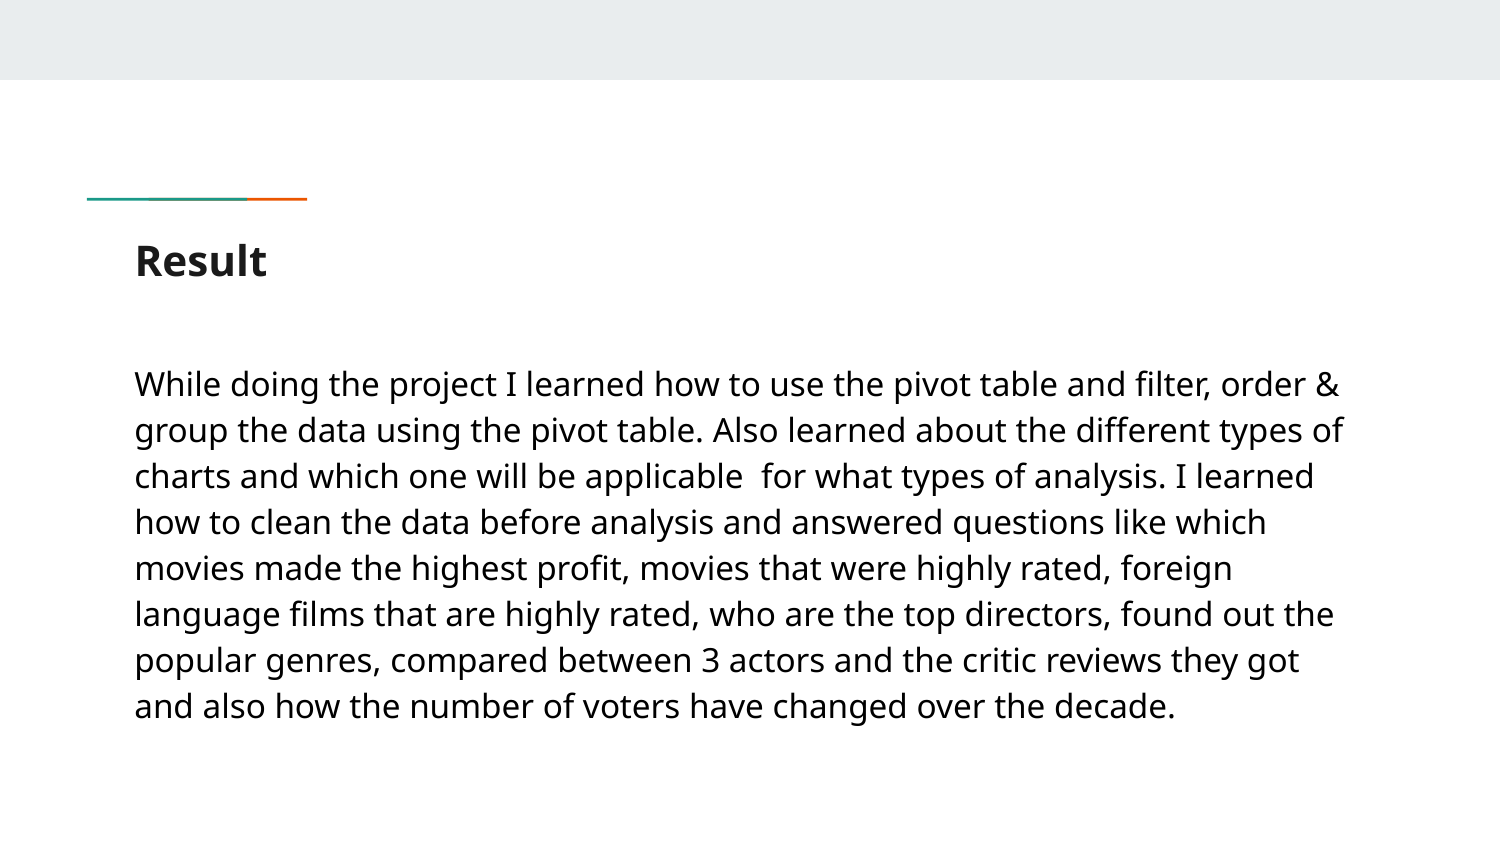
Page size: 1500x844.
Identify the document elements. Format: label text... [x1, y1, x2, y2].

title Result [119, 216, 1381, 305]
list While doing the project I learned how to use the pivot table and filter, order & group the data using the pivot table. Also learned about the different types of charts and which one will be applicable for what types of analysis. I learned how to clean the data before analysis and answered questions like which movies made the highest profit, movies that were highly rated, foreign language films that are highly rated, who are the top directors, found out the popular genres, compared between 3 actors and the critic reviews they got and also how the number of voters have changed over the decade. [119, 342, 1381, 844]
